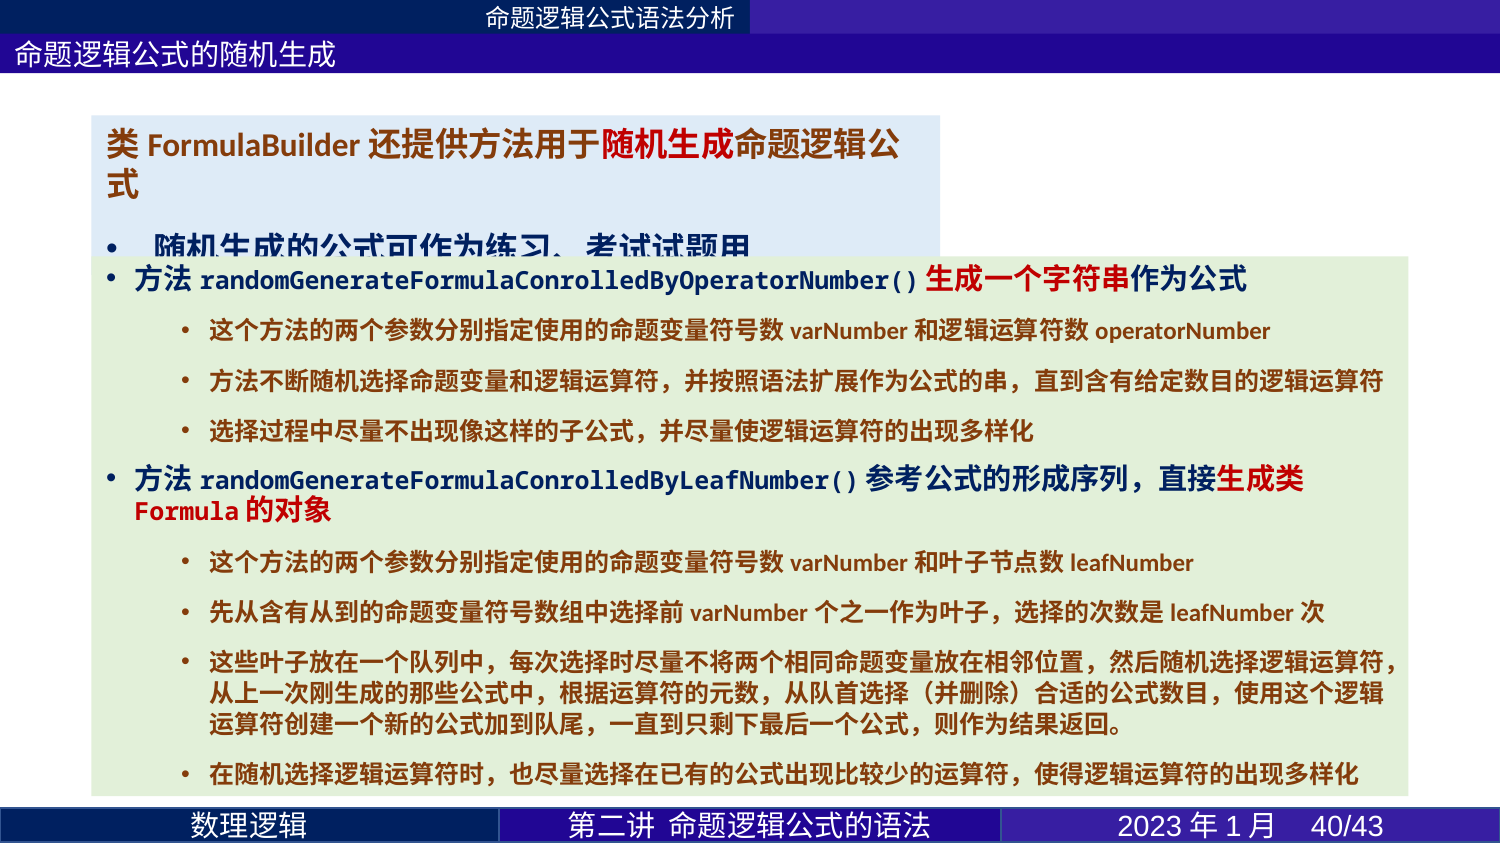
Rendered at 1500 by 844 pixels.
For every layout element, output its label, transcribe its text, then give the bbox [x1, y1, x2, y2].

text_box [749, 0, 1500, 33]
text_box 第二讲 命题逻辑公式的语法 [498, 807, 1000, 843]
text_box 类FormulaBuilder还提供方法用于随机生成命题逻辑公式 随机生成的公式可作为练习、考试试题用 [91, 115, 941, 256]
text_box 命题逻辑公式的随机生成 [0, 33, 1500, 74]
text_box 2023年1月 40/43 [1000, 807, 1500, 843]
text_box 数理逻辑 [0, 807, 498, 843]
text_box 命题逻辑公式语法分析 [0, 0, 749, 33]
